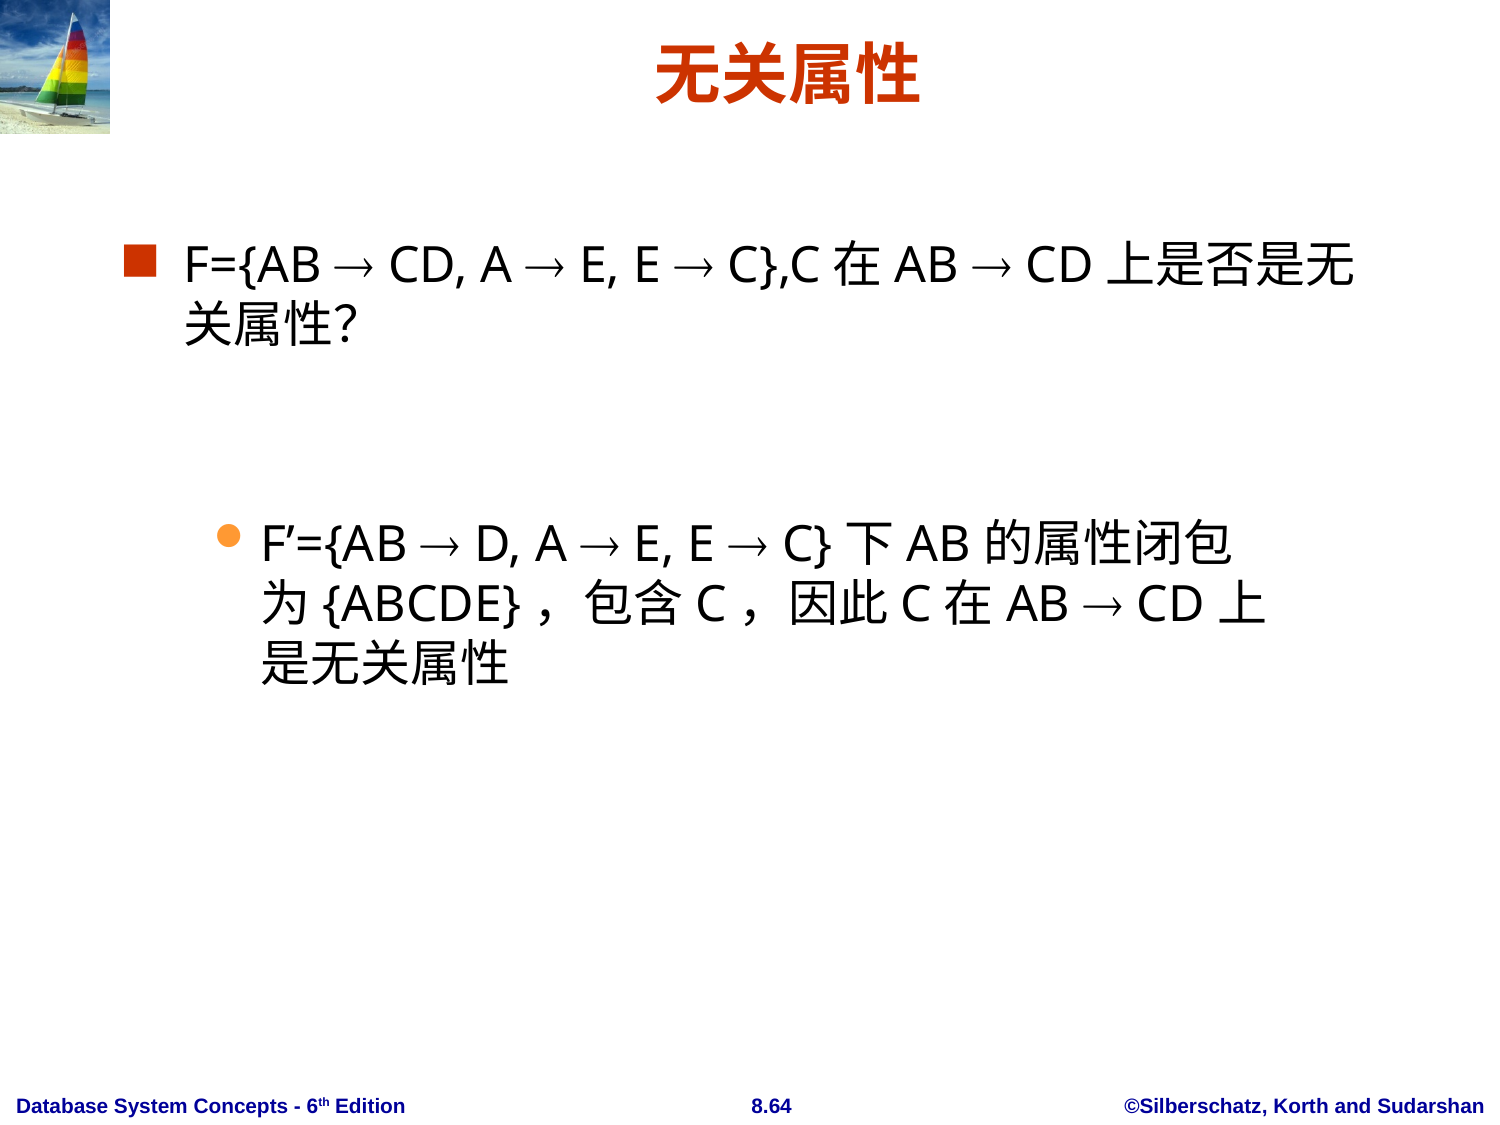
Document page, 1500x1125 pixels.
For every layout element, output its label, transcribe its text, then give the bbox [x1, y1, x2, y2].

list F={AB  CD, A  E, E  C},C在AB  CD上是否是无关属性？ [112, 224, 1388, 421]
text_box F’={AB  D, A  E, E  C}下AB的属性闭包为{ABCDE}，包含C，因此C在AB  CD上是无关属性 [123, 503, 1285, 784]
title 无关属性 [126, 19, 1451, 120]
picture [0, 0, 110, 134]
